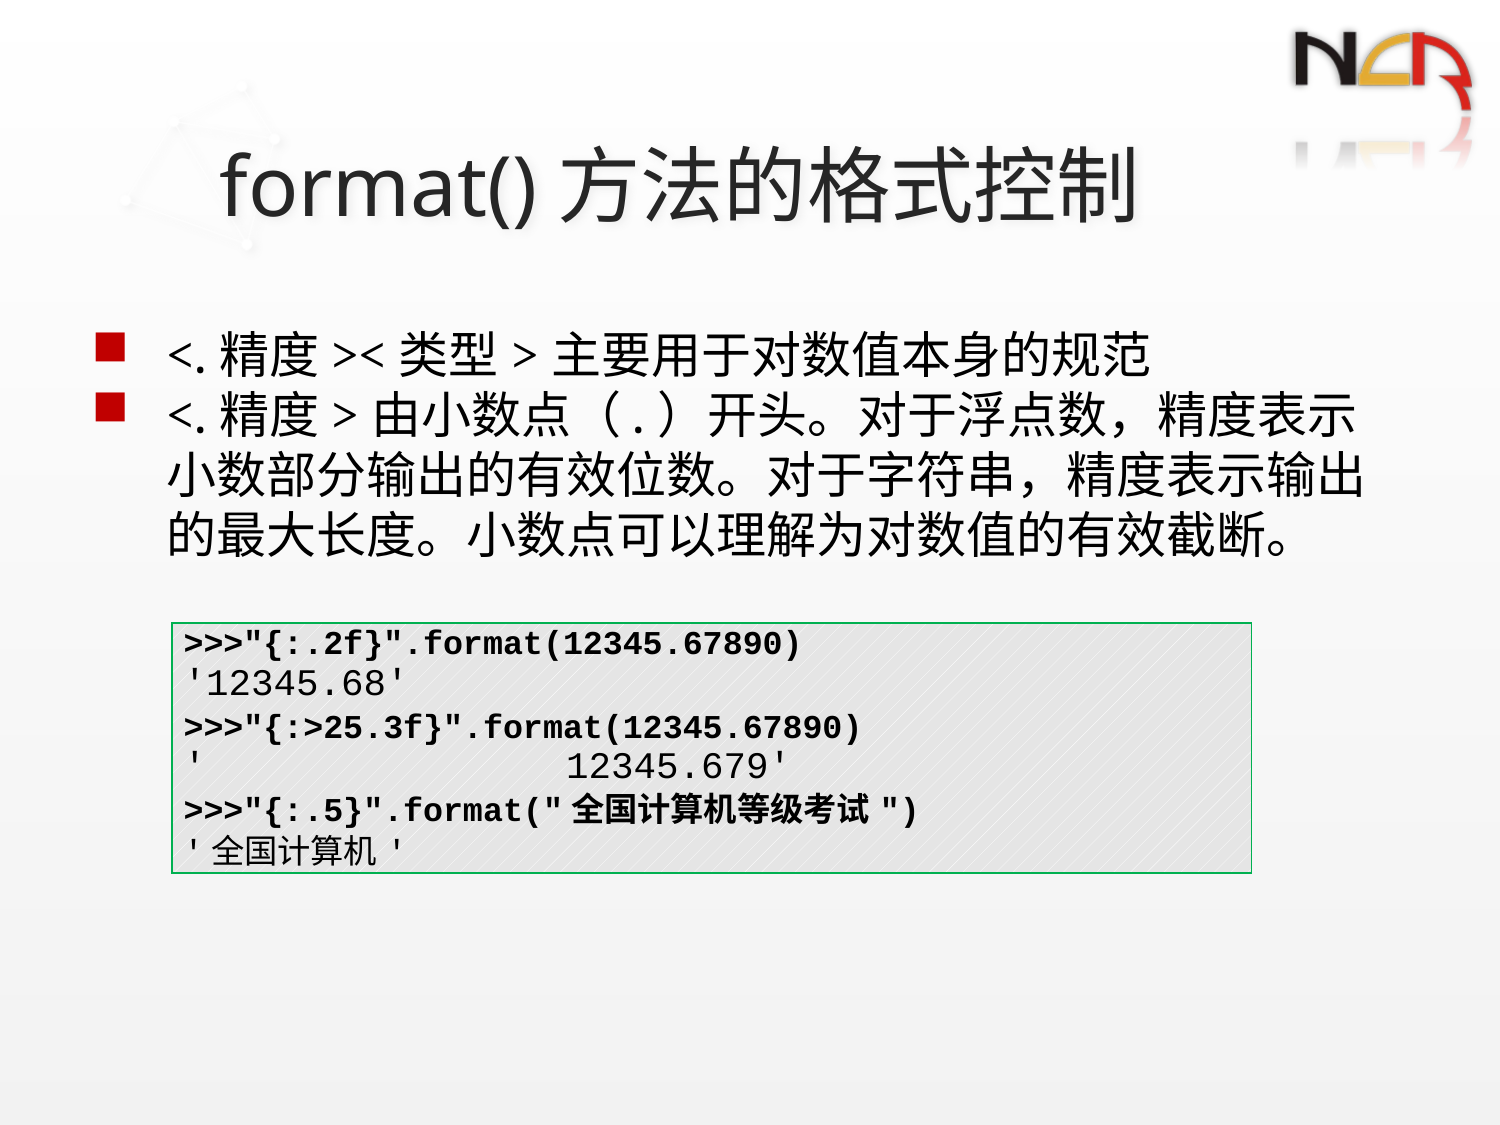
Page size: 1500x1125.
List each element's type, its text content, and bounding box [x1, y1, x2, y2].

table_header >>>"{:.2f}".format(12345.67890) '12345.68' >>>"{:>25.3f}".format(12345.67890) ' 12345.679' >>>"{:.5}".format("全国计算机等级考试") '全国计算机' [173, 624, 1251, 872]
picture [1281, 0, 1488, 229]
text_box format()方法的格式控制 [318, 125, 1156, 241]
picture [111, 64, 314, 268]
text_box <.精度><类型>主要用于对数值本身的规范 <.精度>由小数点（.）开头。对于浮点数，精度表示小数部分输出的有效位数。对于字符串，精度表示输出的最大长度。小数点可以理解为对数值的有效截断。 [76, 316, 1400, 572]
